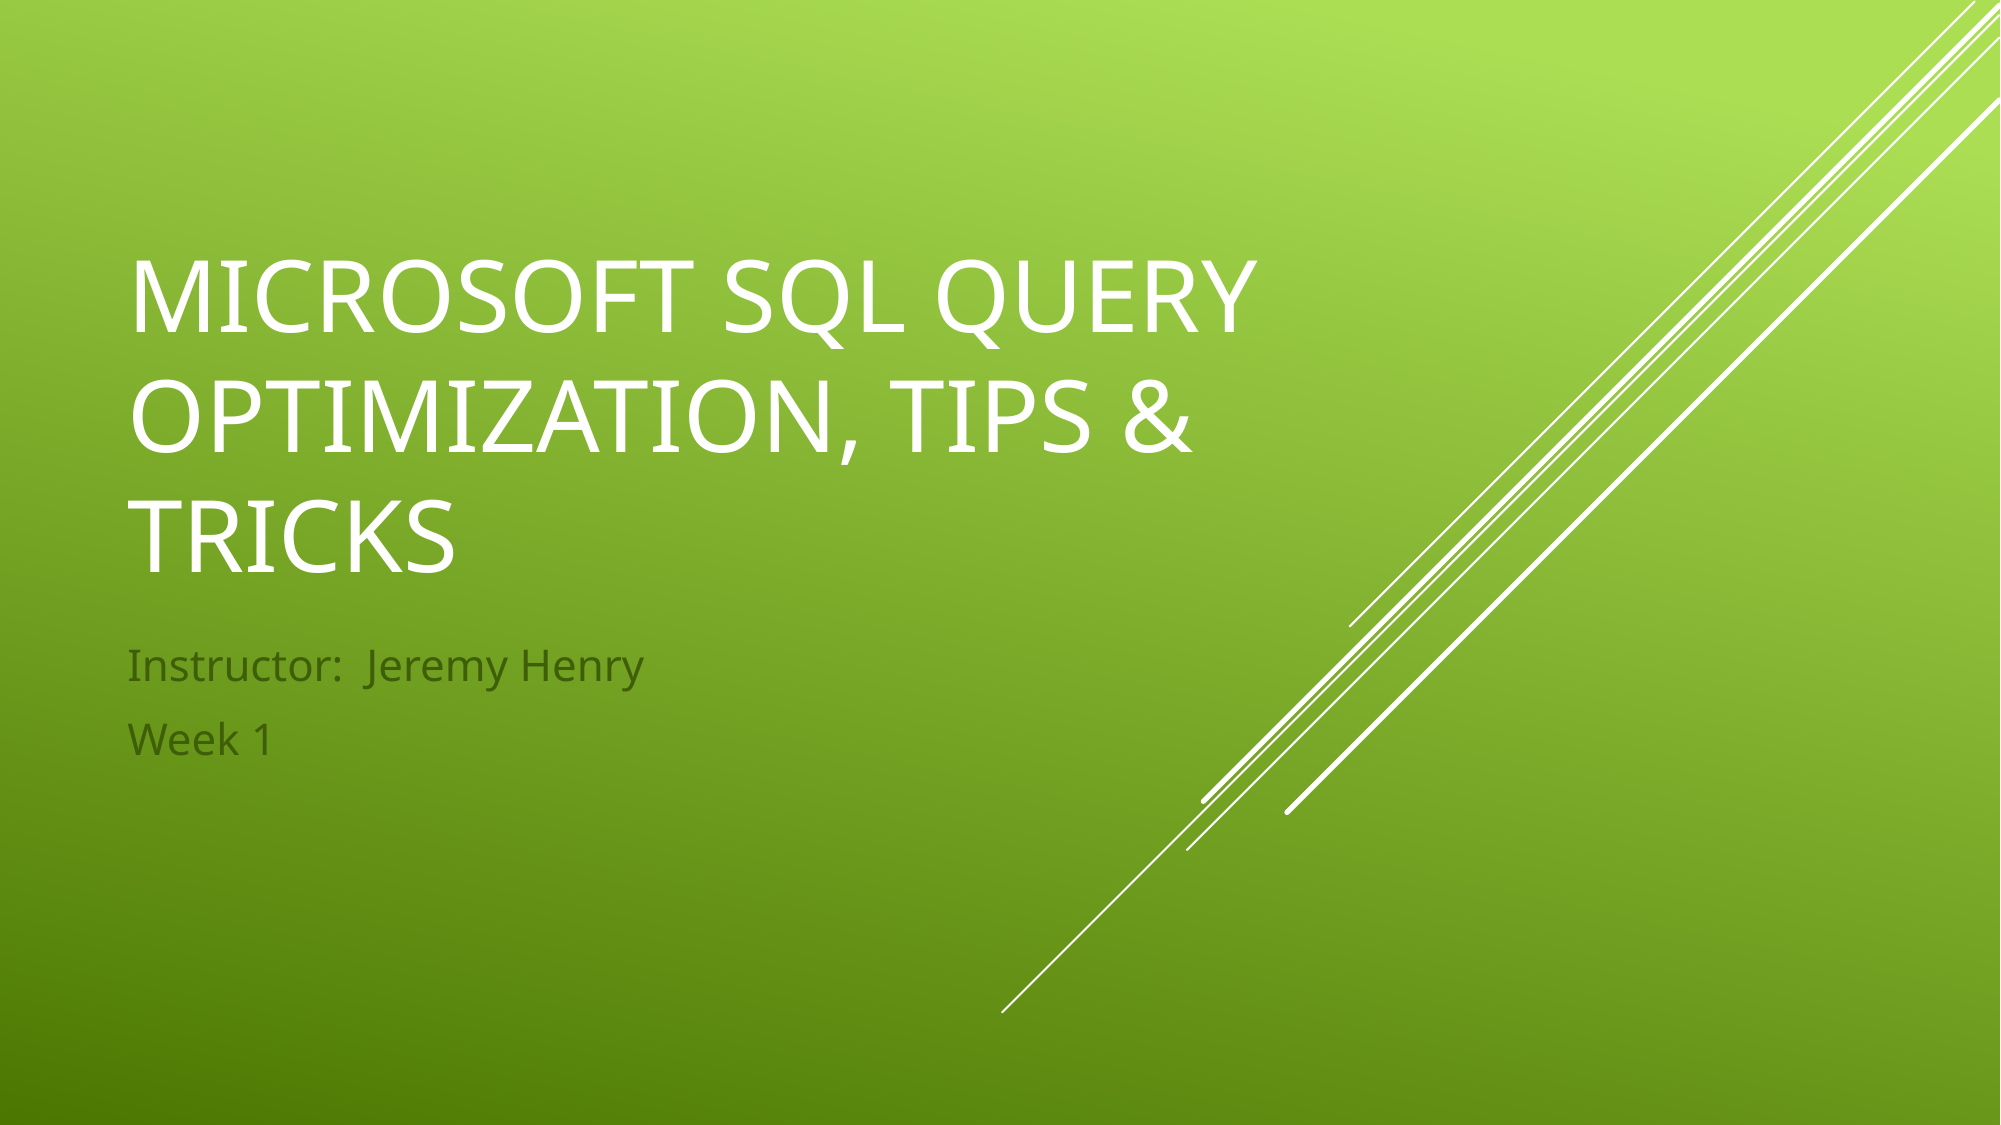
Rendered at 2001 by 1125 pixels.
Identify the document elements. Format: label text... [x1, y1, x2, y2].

subtitle Instructor: Jeremy Henry Week 1 [112, 630, 1163, 950]
title MICROSOFT SQL QUERY OPTIMIZATION, Tips & Tricks [112, 112, 1425, 600]
